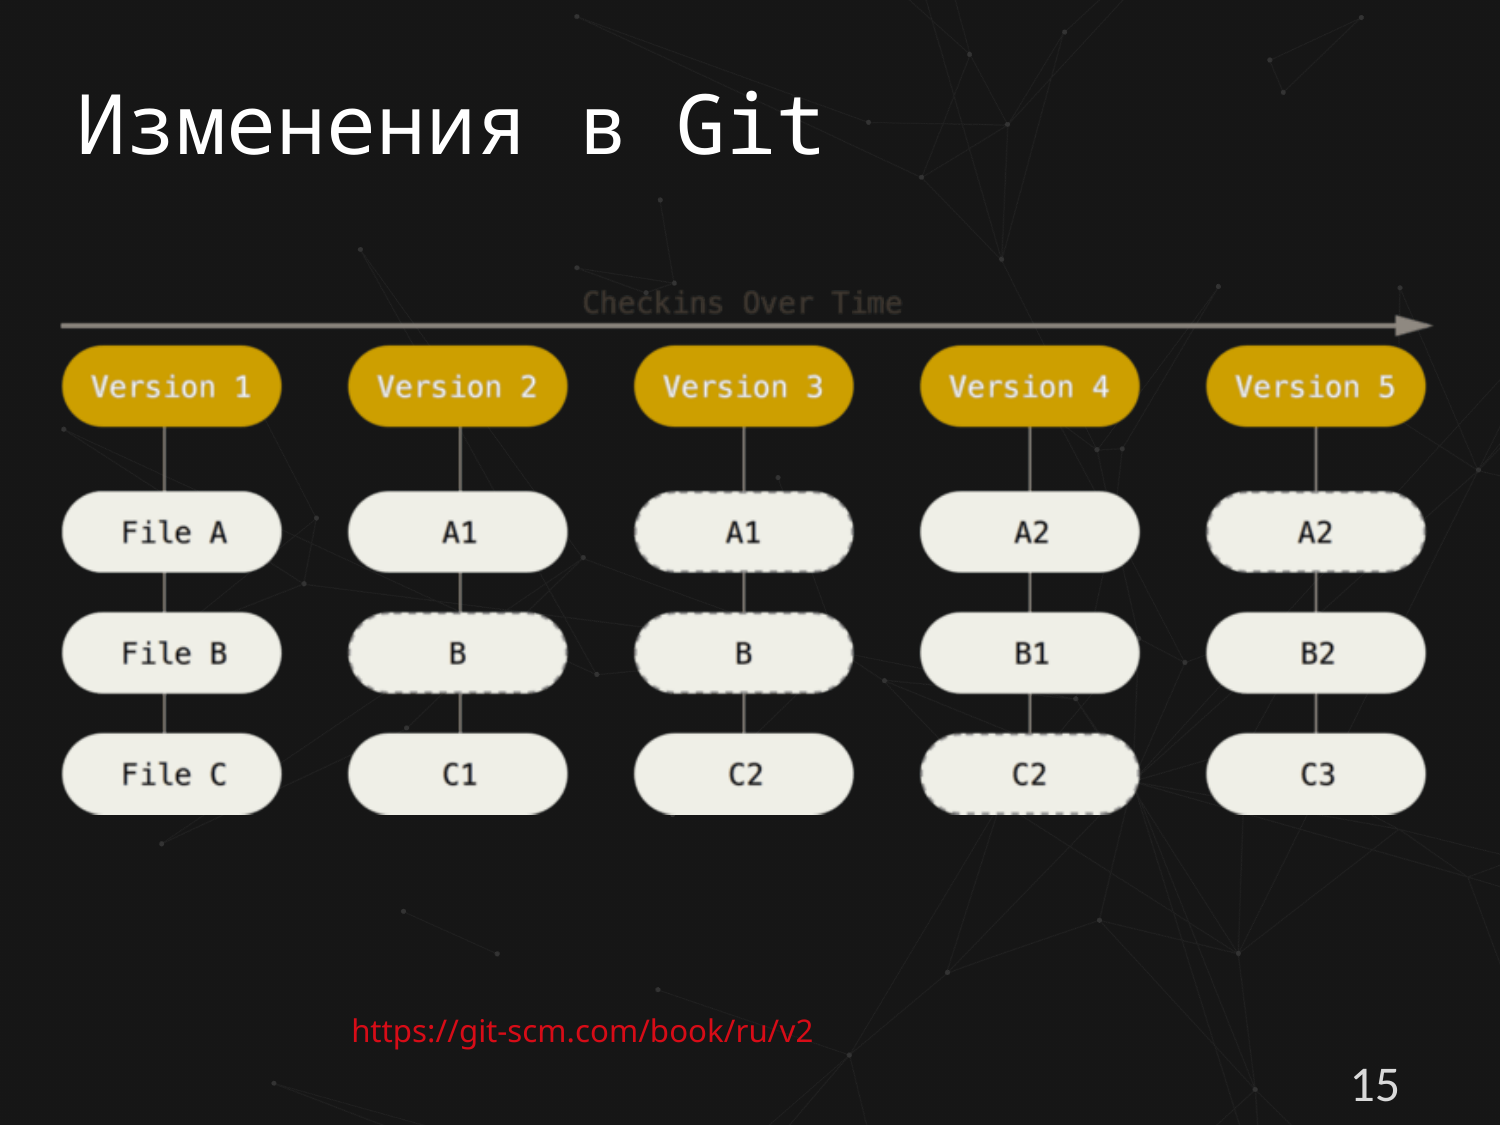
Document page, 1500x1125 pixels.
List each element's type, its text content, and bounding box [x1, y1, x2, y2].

list https://git-scm.com/book/ru/v2 [336, 1008, 1249, 1077]
title Изменения в Git [61, 63, 1425, 289]
picture [0, 0, 1500, 1125]
